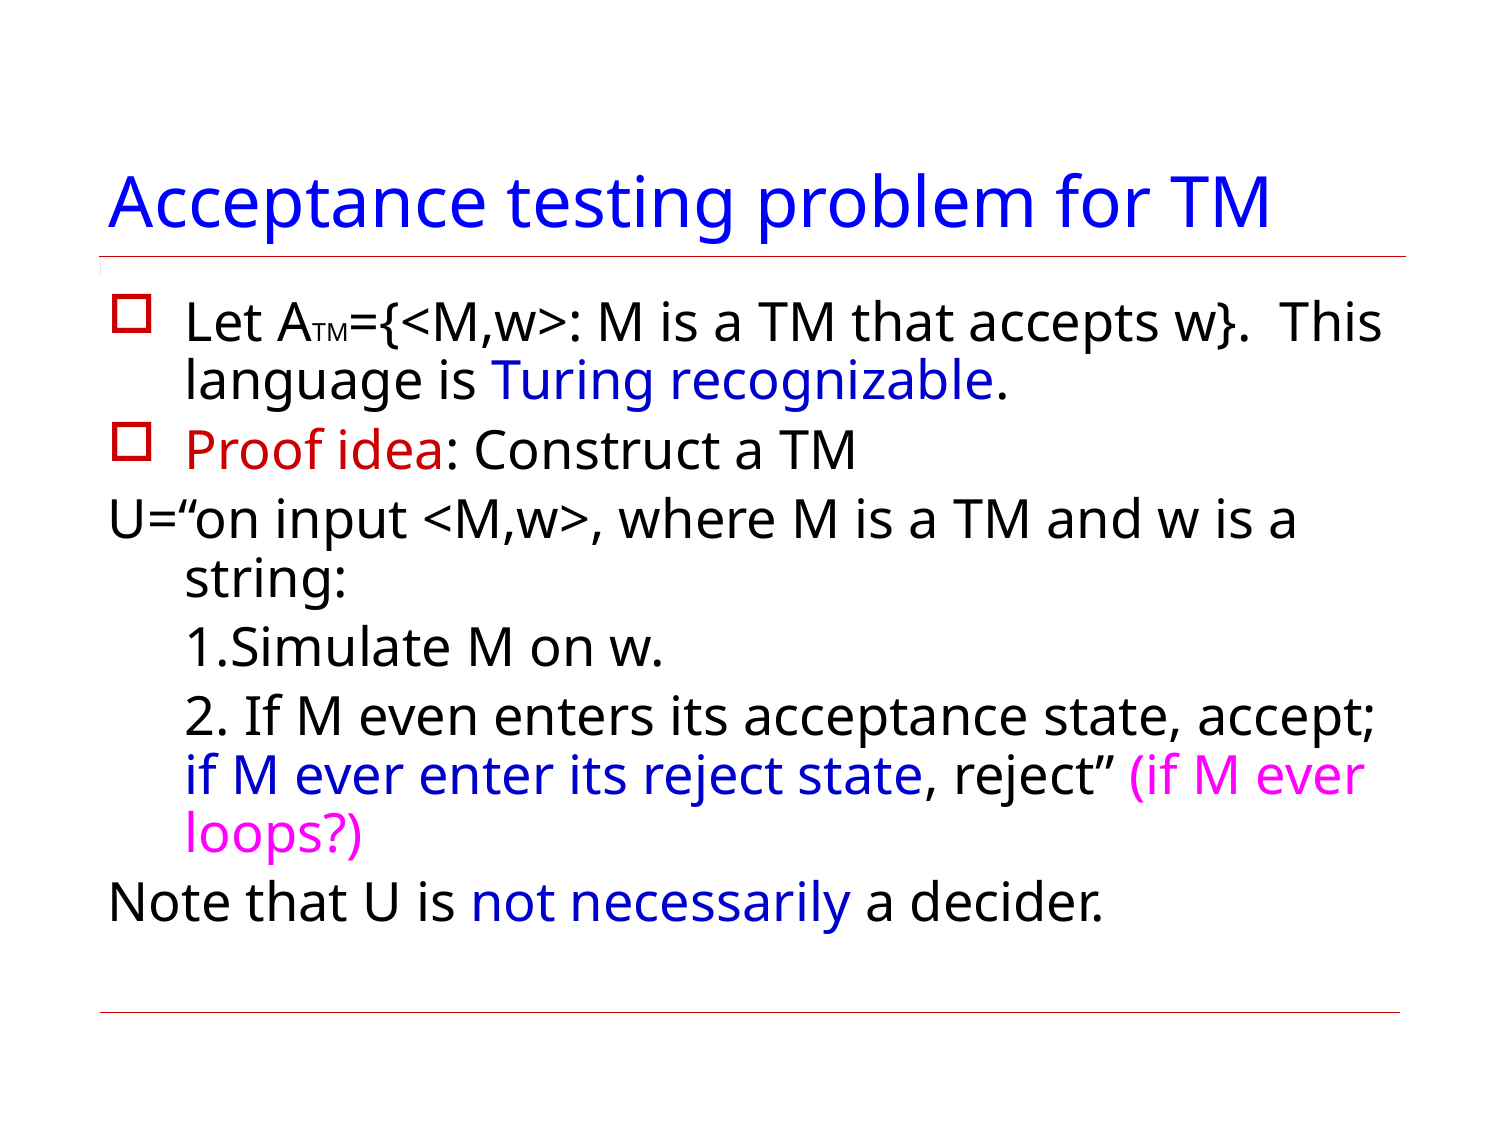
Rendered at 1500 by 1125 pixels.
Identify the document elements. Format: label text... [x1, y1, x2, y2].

title Acceptance testing problem for TM [94, 50, 1407, 250]
list Let ATM={<M,w>: M is a TM that accepts w}. This language is Turing recognizable. Proof idea: Construct a TM U=“on input <M,w>, where M is a TM and w is a string: 1.Simulate M on w. 2. If M even enters its acceptance state, accept; if M ever enter its reject state, reject” (if M ever loops?) Note that U is not necessarily a decider. [92, 287, 1406, 988]
